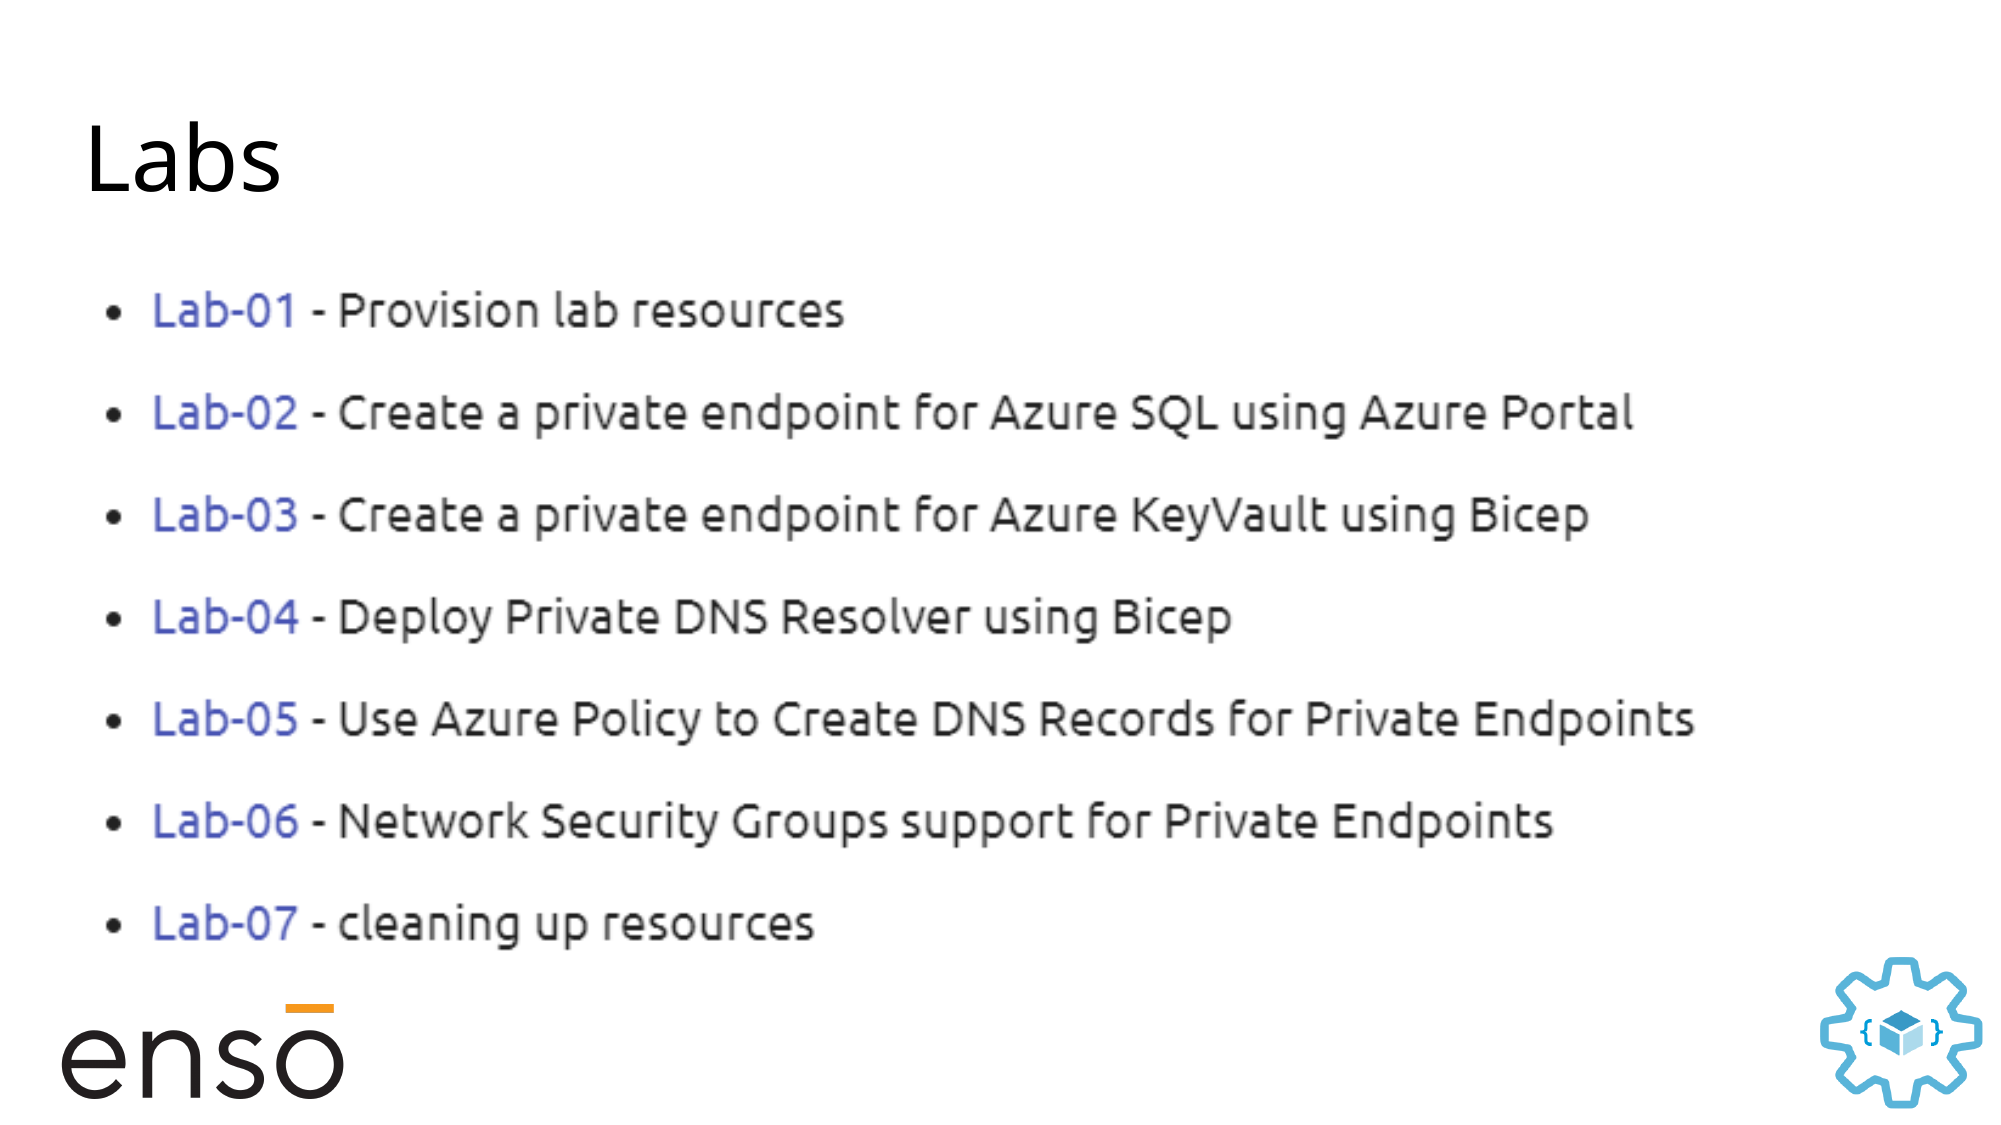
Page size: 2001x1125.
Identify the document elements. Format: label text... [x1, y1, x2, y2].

title Labs [68, 97, 1932, 223]
picture [61, 1004, 344, 1099]
picture [0, 255, 2000, 1125]
